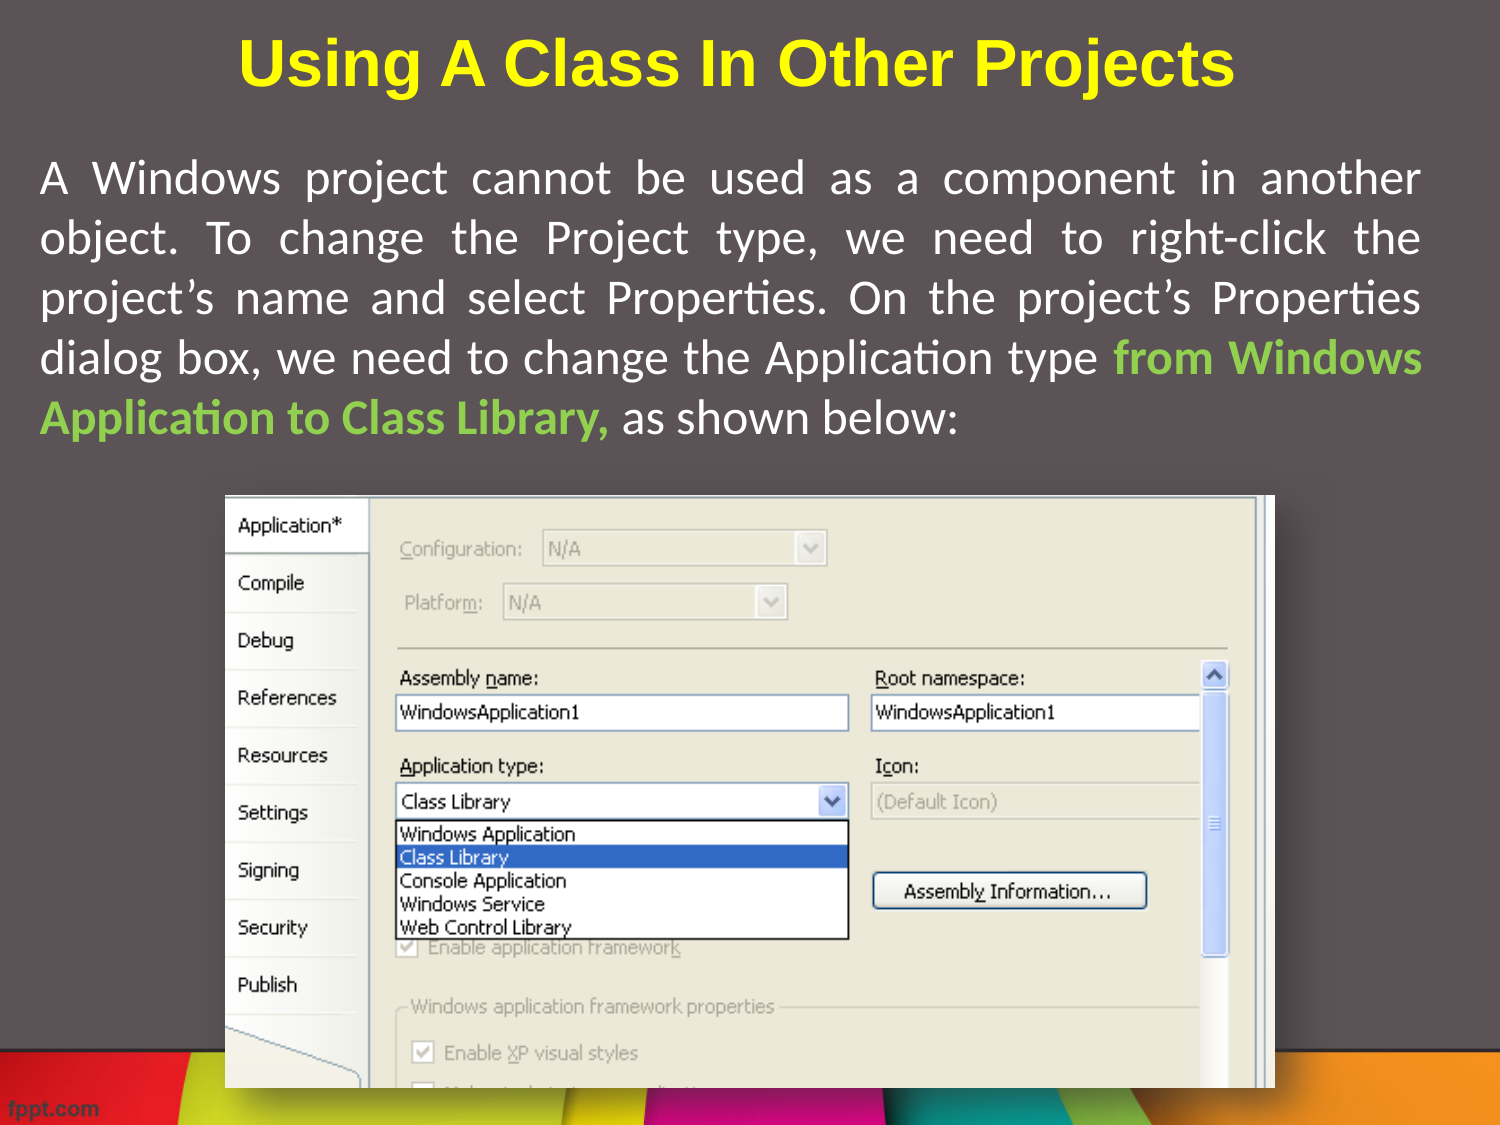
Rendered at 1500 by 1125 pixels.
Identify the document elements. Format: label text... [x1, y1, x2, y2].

text_box A Windows project cannot be used as a component in another object. To change the Project type, we need to right-click the project’s name and select Properties. On the project’s Properties dialog box, we need to change the Application type from Windows Application to Class Library, as shown below: [24, 137, 1438, 453]
text_box Using A Class In Other Projects [112, 12, 1363, 108]
picture [0, 0, 1500, 1125]
